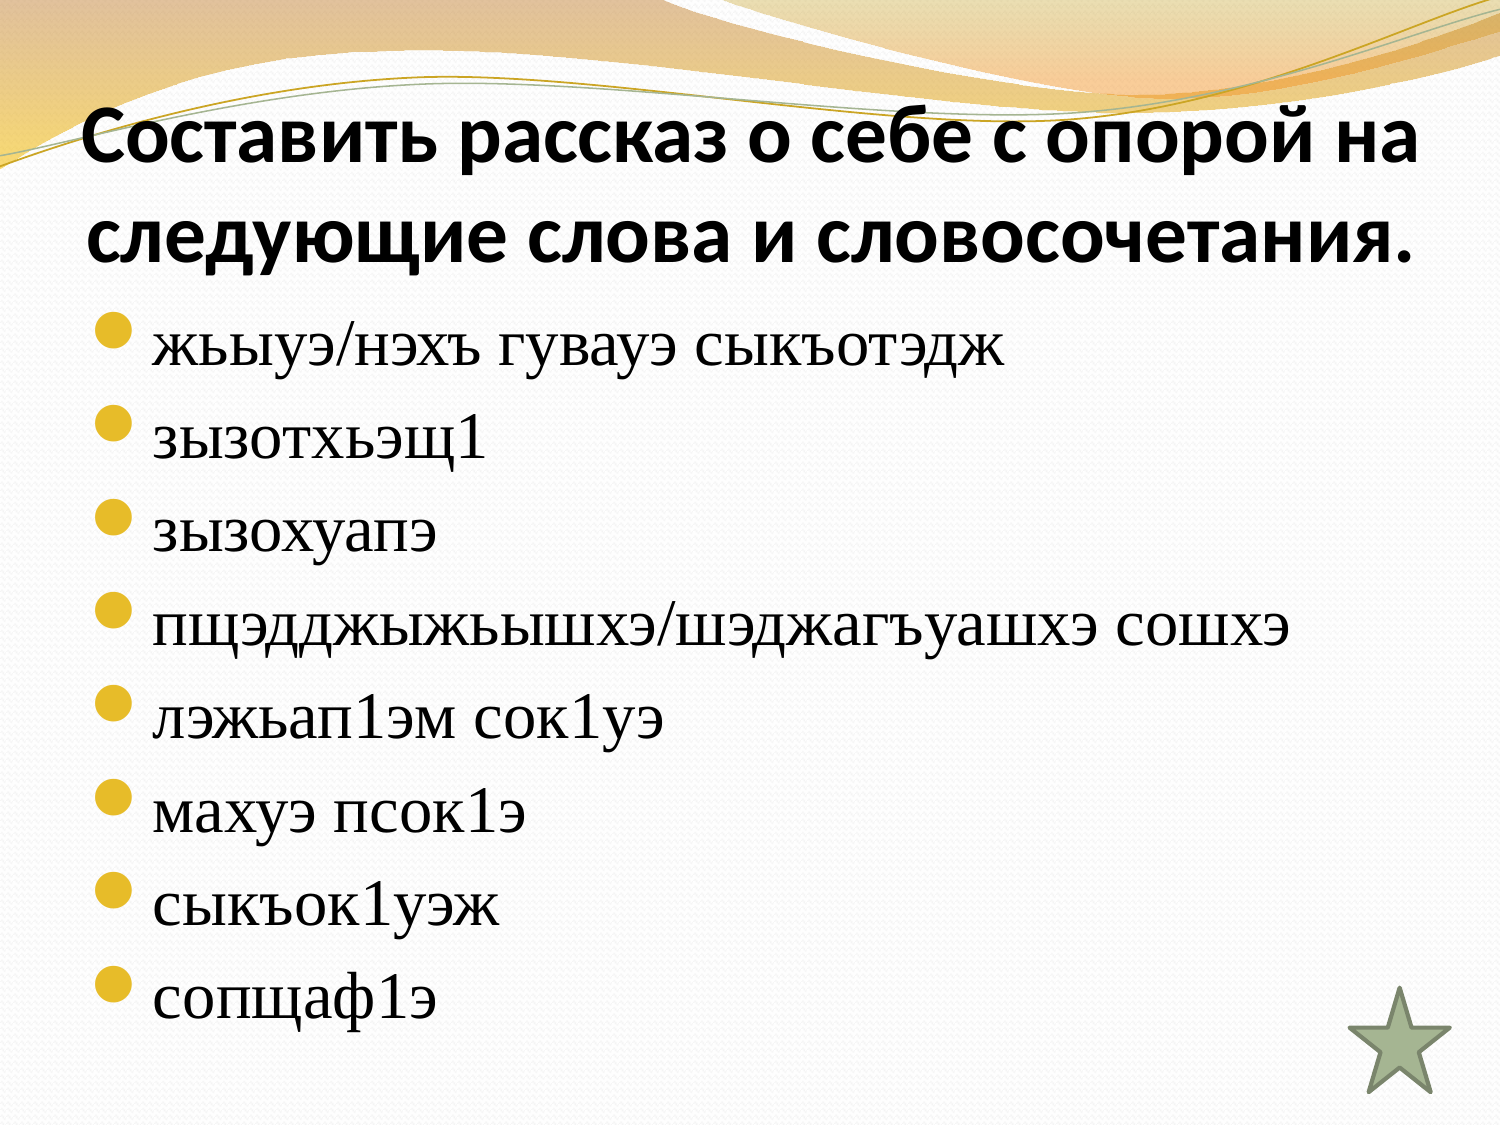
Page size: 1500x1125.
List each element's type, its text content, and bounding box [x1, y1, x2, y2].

title Составить рассказ о себе с опорой на следующие слова и словосочетания. [76, 54, 1427, 279]
text_box [1347, 985, 1452, 1094]
list жьыуэ/нэхъ гувауэ сыкъотэдж зызотхьэщ1 зызохуапэ пщэдджыжьышхэ/шэджагъуашхэ сошхэ лэжьап1эм сок1уэ махуэ псок1э сыкъок1уэж сопщаф1э [75, 290, 1425, 1093]
